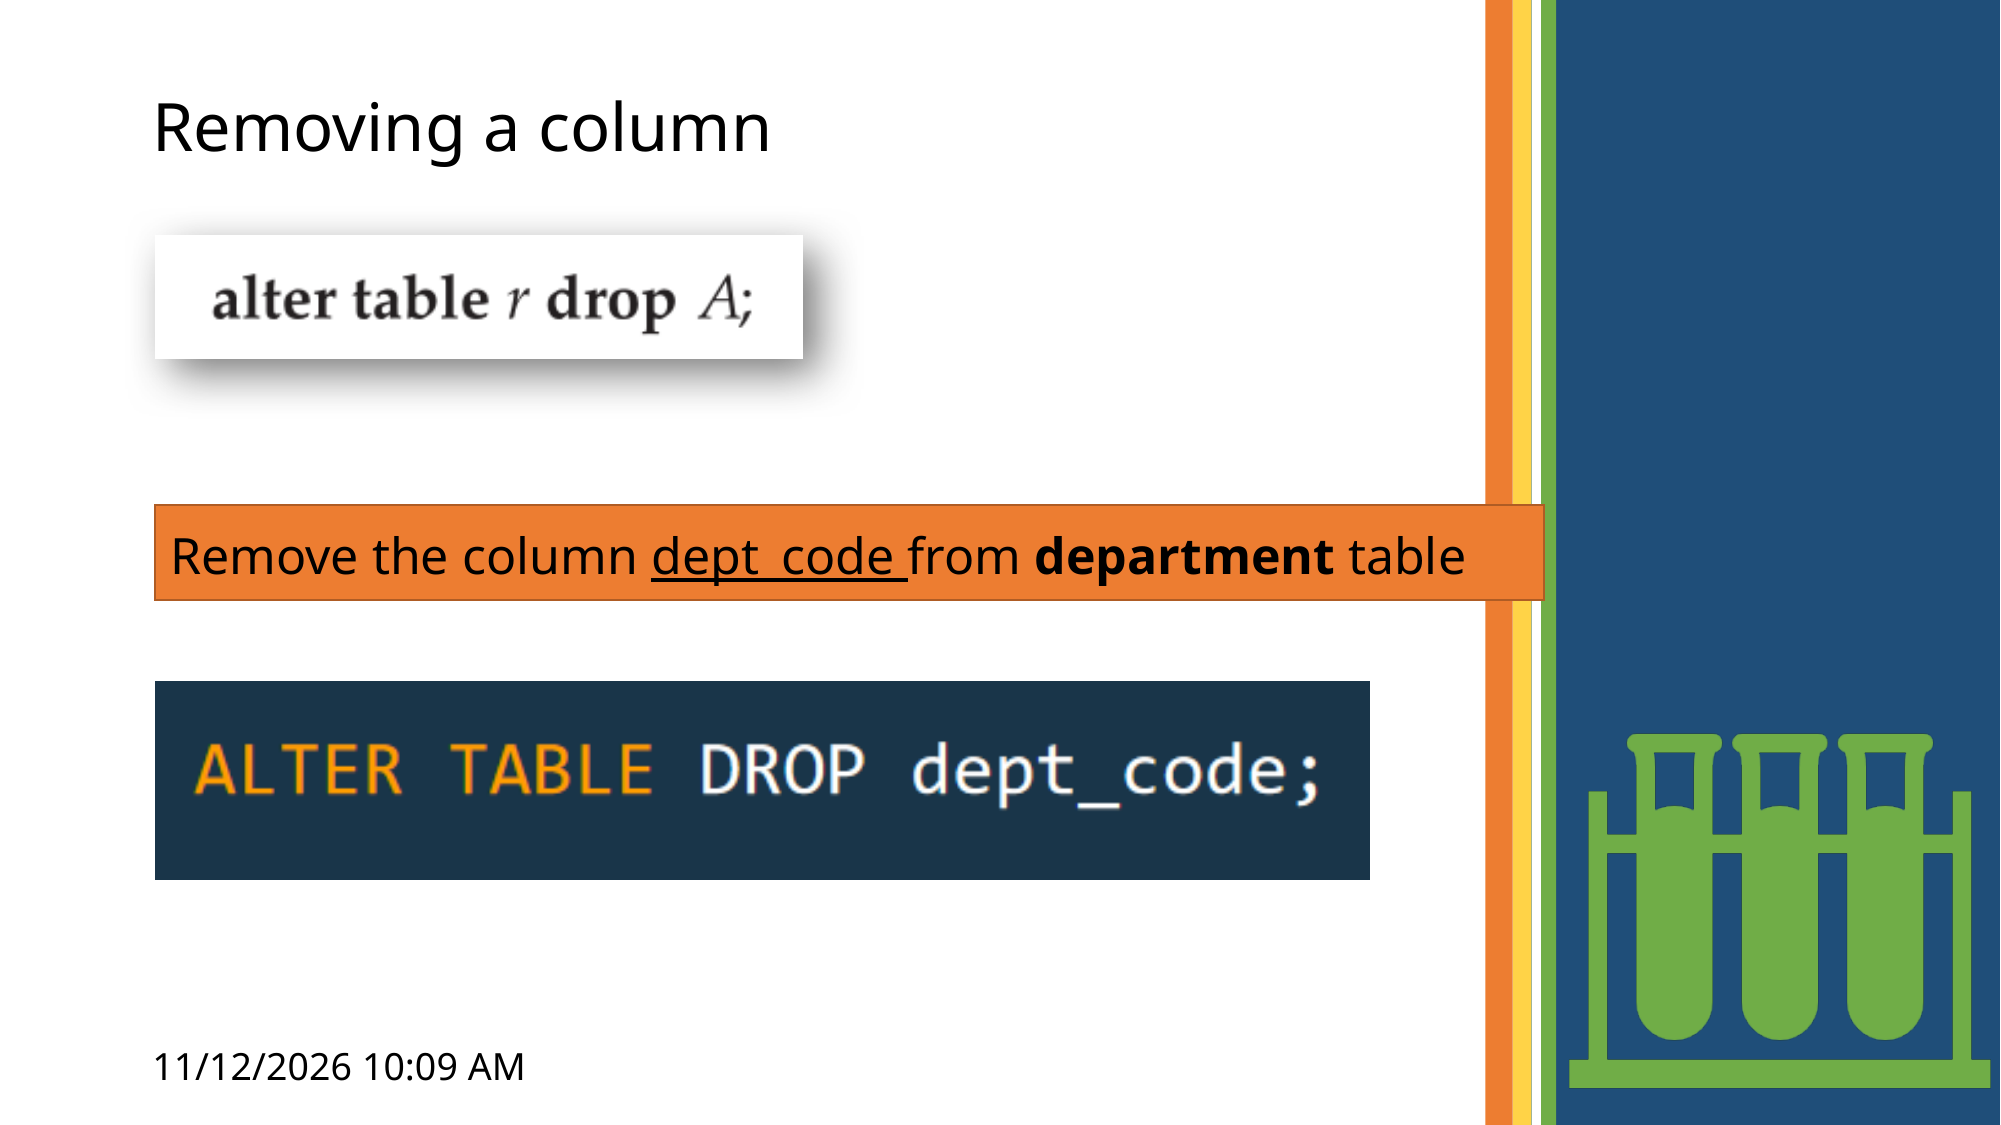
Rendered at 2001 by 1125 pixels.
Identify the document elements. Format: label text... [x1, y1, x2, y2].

text_box Remove the column dept_code from department table [154, 504, 1485, 601]
picture [155, 235, 803, 359]
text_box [1485, 0, 2000, 1125]
title Removing a column [137, 69, 1485, 165]
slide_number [137, 1035, 588, 1096]
picture [155, 681, 1370, 880]
